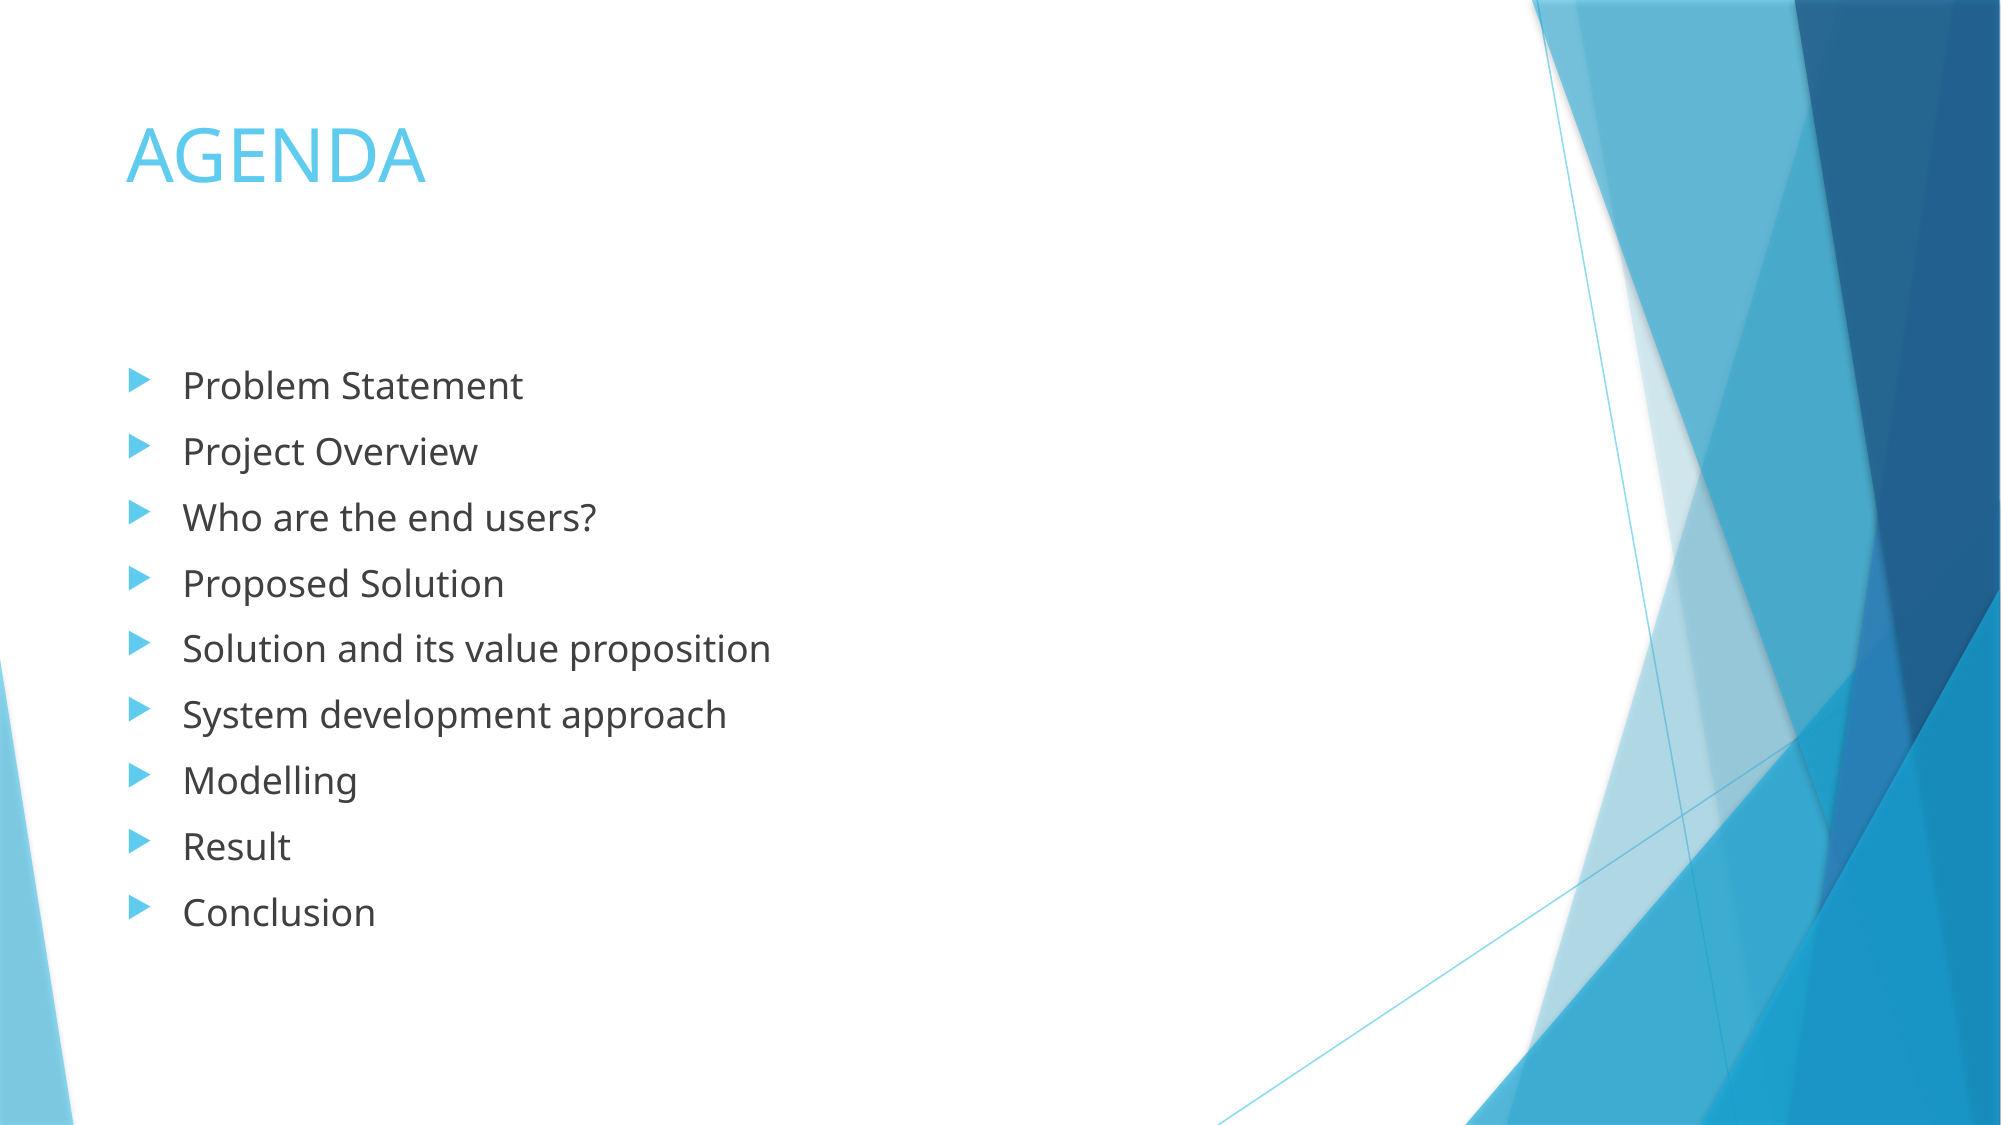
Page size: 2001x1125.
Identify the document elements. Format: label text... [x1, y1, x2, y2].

list Problem Statement Project Overview Who are the end users? Proposed Solution Solution and its value proposition System development approach Modelling Result Conclusion [111, 354, 1522, 992]
title AGENDA [111, 99, 1522, 317]
